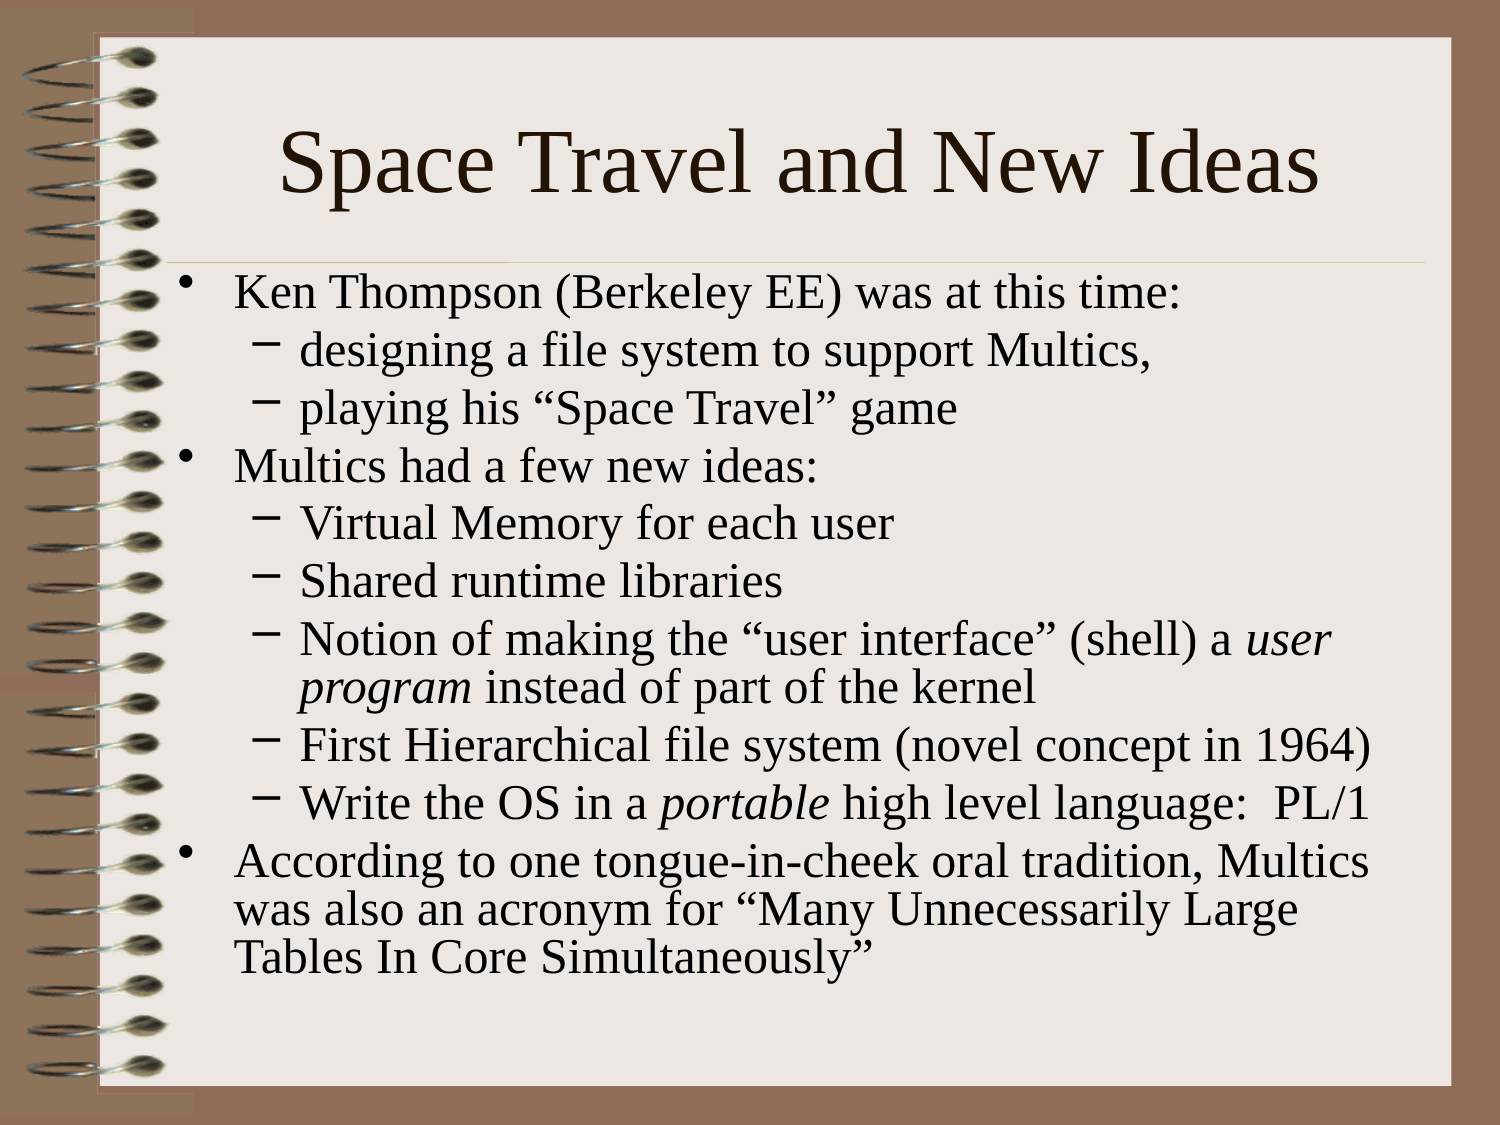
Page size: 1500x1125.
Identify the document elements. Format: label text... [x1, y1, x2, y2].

list Ken Thompson (Berkeley EE) was at this time: designing a file system to support Multics, playing his “Space Travel” game Multics had a few new ideas: Virtual Memory for each user Shared runtime libraries Notion of making the “user interface” (shell) a user program instead of part of the kernel First Hierarchical file system (novel concept in 1964) Write the OS in a portable high level language: PL/1 According to one tongue-in-cheek oral tradition, Multics was also an acronym for “Many Unnecessarily Large Tables In Core Simultaneously” [162, 262, 1438, 1076]
picture [0, 692, 194, 1115]
picture [0, 8, 194, 674]
title Space Travel and New Ideas [174, 62, 1426, 251]
